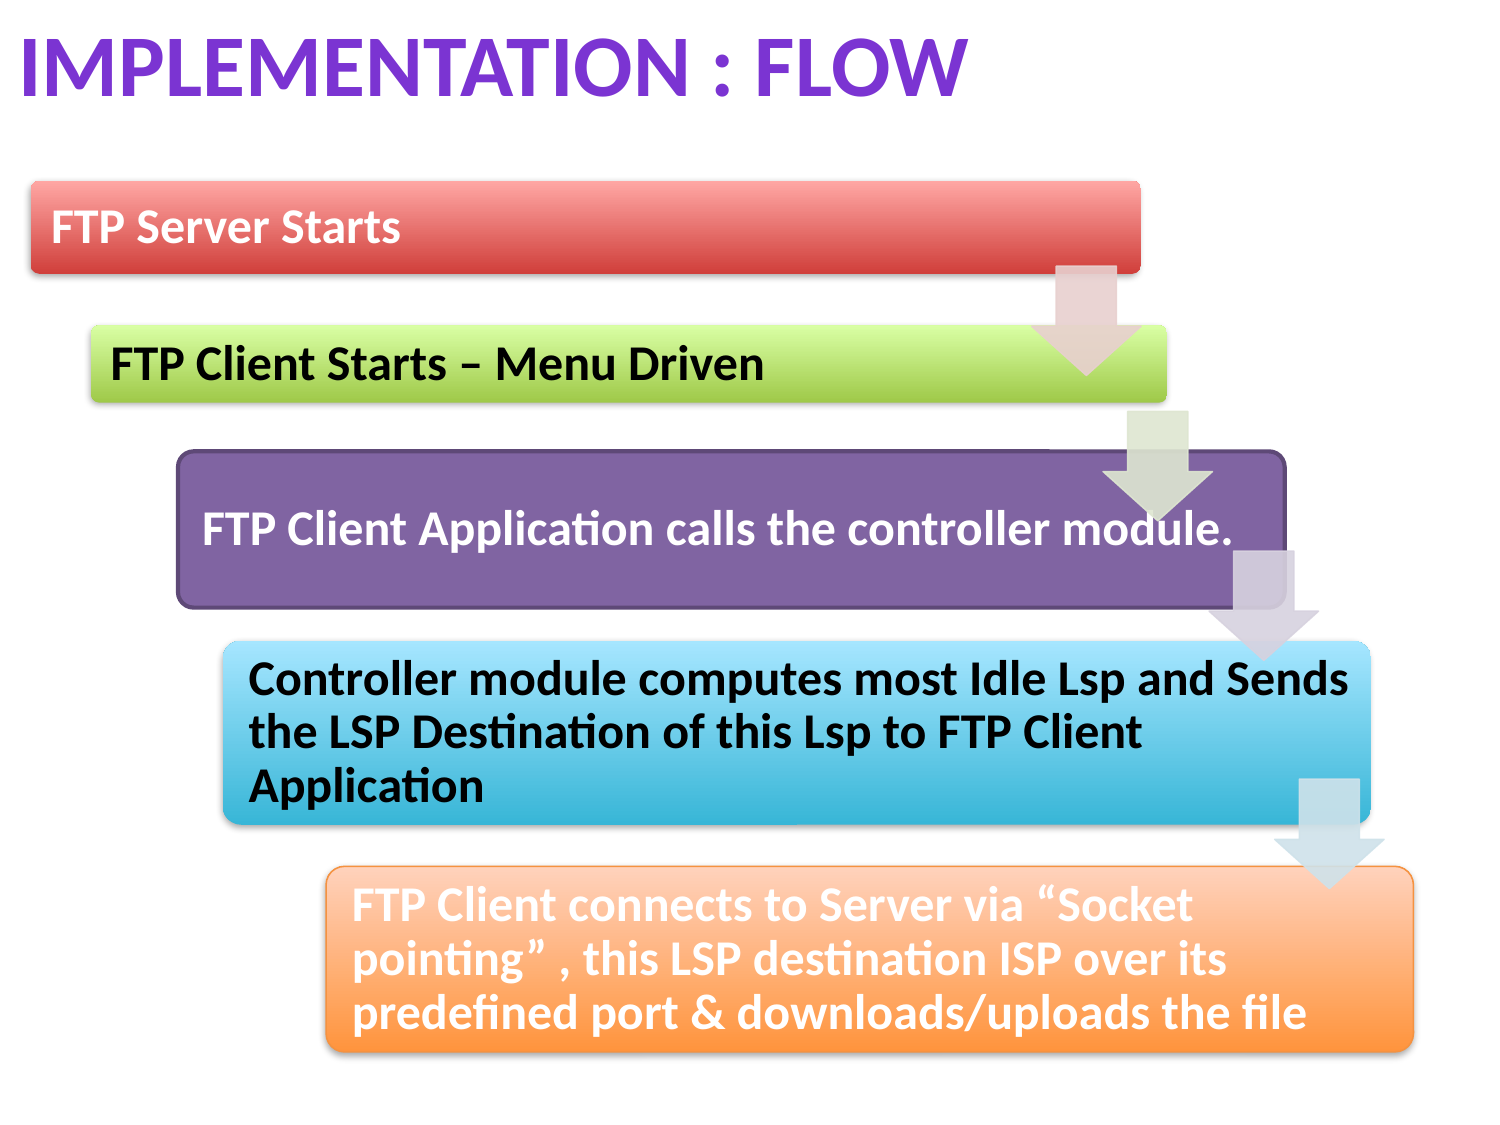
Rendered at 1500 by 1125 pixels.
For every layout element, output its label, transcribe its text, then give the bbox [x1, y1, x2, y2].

title Implementation : Flow [3, 0, 1473, 122]
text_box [30, 147, 1474, 1083]
